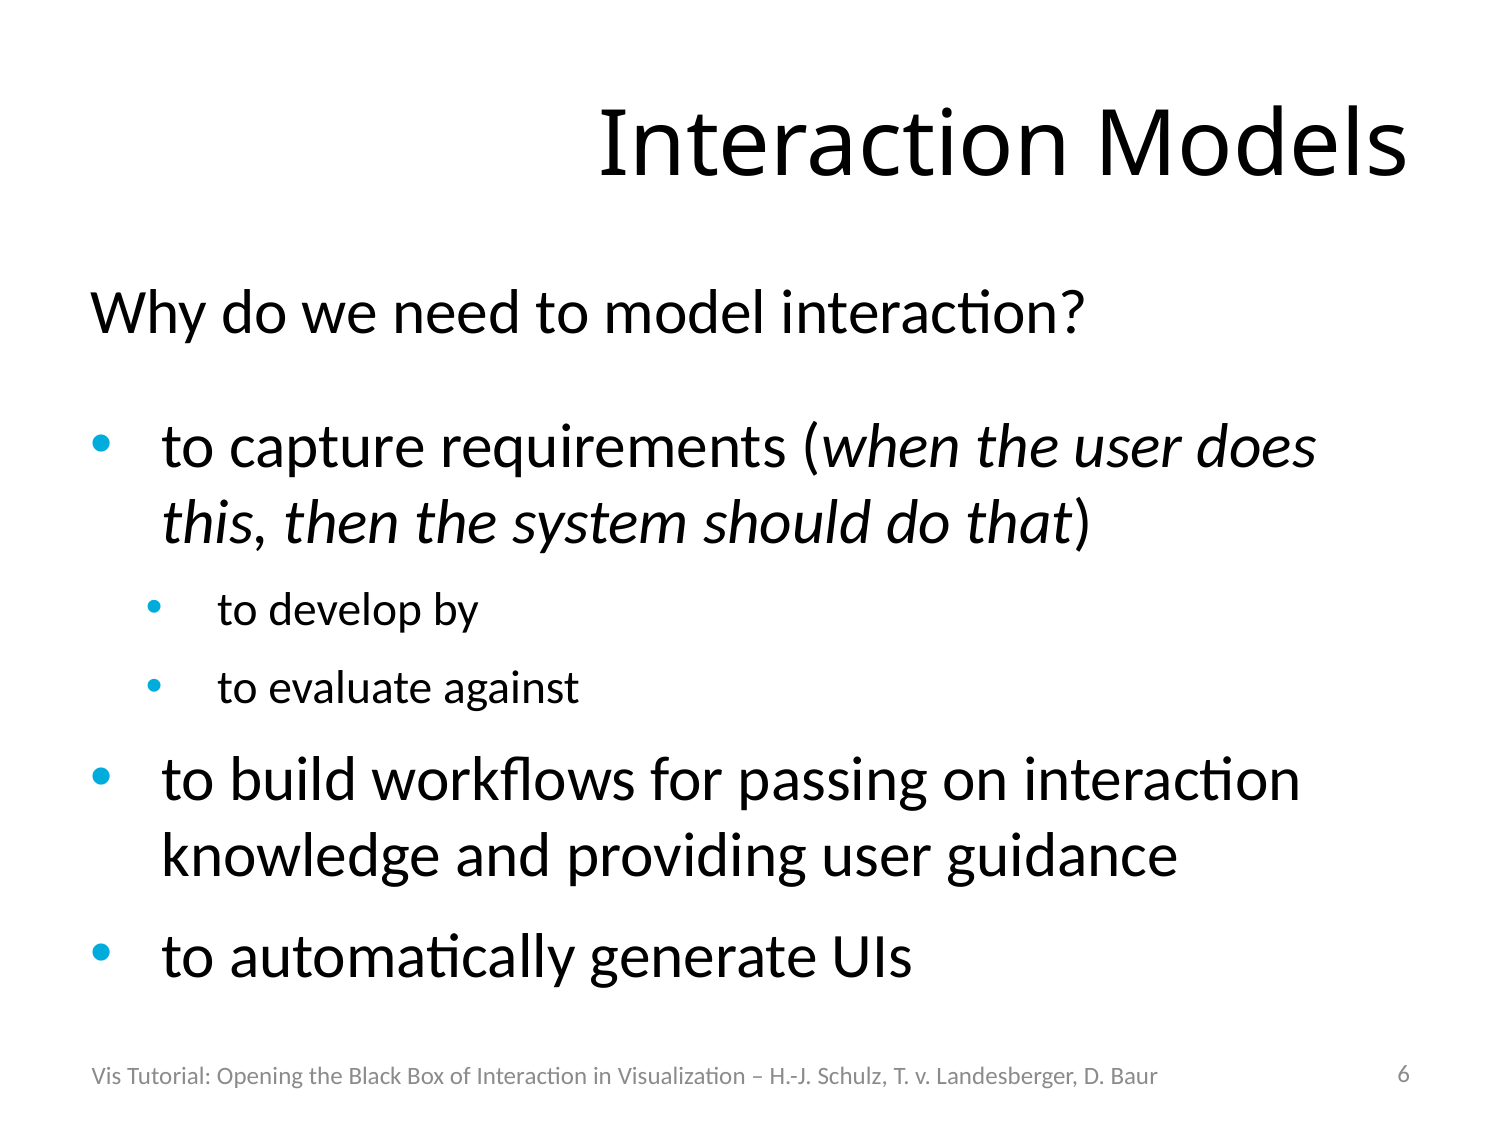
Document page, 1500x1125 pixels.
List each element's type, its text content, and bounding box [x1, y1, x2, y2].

title Interaction Models [75, 45, 1425, 233]
footer Vis Tutorial: Opening the Black Box of Interaction in Visualization – H.-J. Schulz, T. v. Landesberger, D. Baur [76, 1046, 1074, 1103]
list Why do we need to model interaction? to capture requirements (when the user does this, then the system should do that) to develop by to evaluate against to build workflows for passing on interaction knowledge and providing user guidance to automatically generate UIs [75, 262, 1425, 1005]
slide_number 6 [1074, 1042, 1425, 1103]
